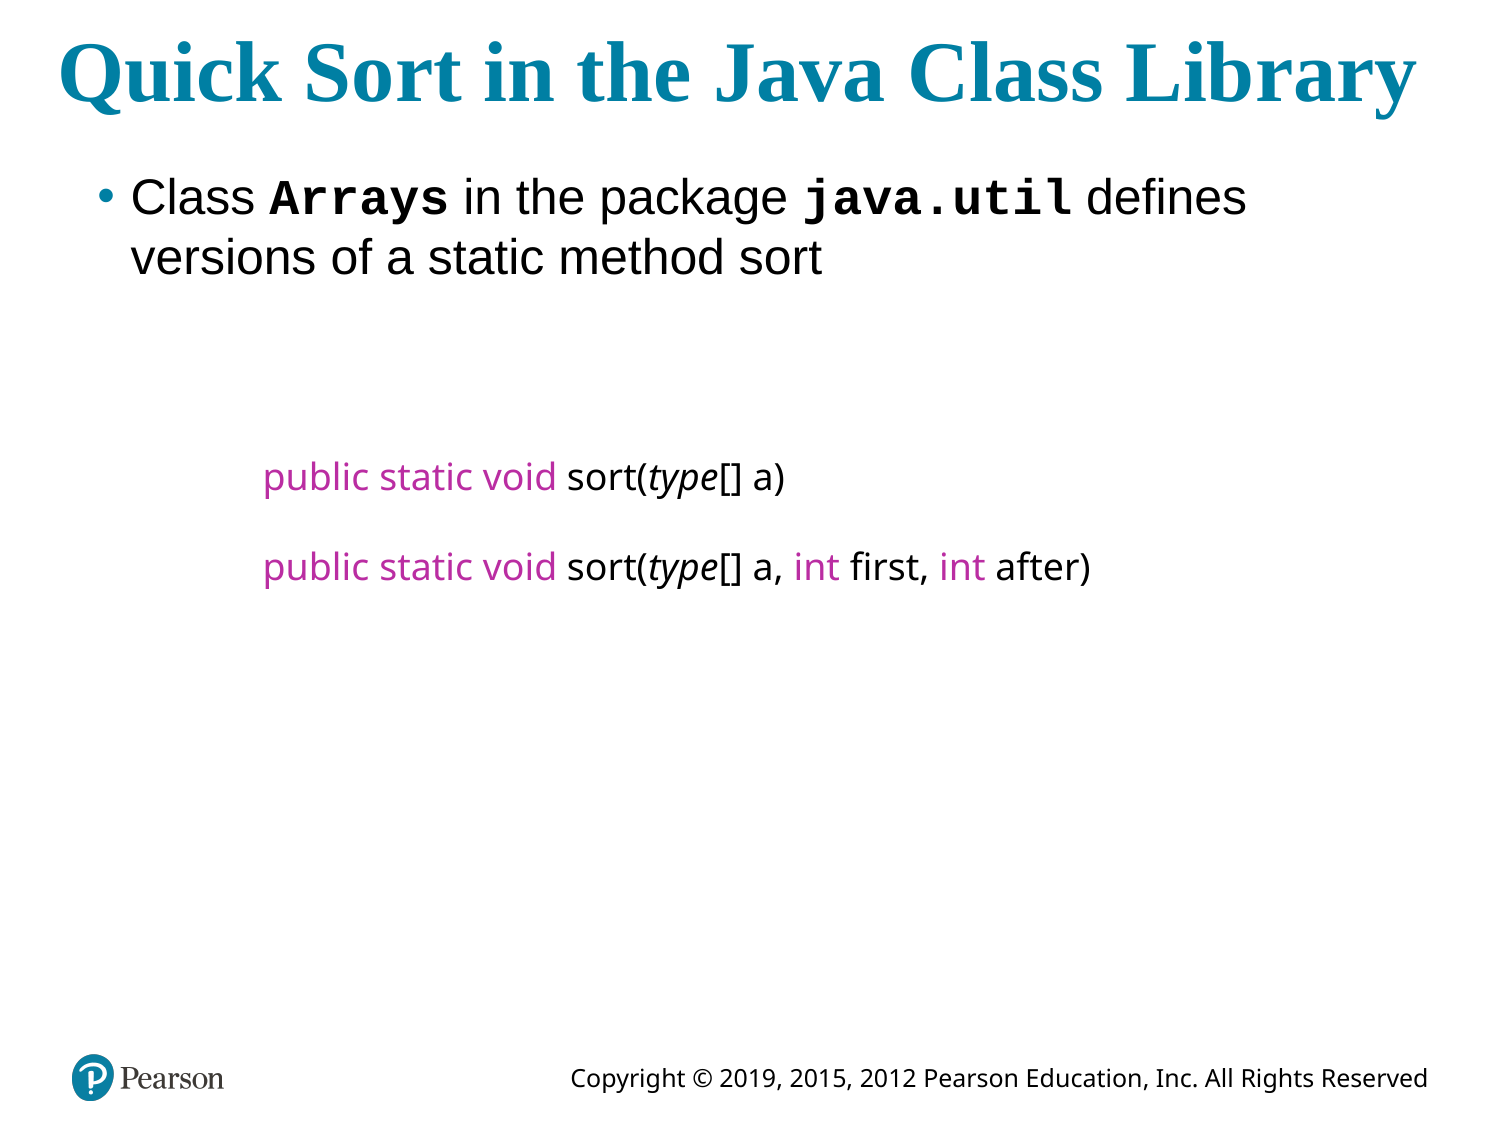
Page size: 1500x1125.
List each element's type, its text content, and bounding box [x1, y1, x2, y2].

text_box public static void sort(type[] a) public static void sort(type[] a, int first, int after) [255, 445, 1099, 596]
picture [80, 1063, 106, 1088]
picture [72, 1054, 88, 1070]
list Class Arrays in the package java.util defines versions of a static method sort [65, 149, 1417, 976]
title Quick Sort in the Java Class Library [41, 0, 1440, 135]
picture [72, 1087, 83, 1101]
picture [98, 1054, 224, 1101]
